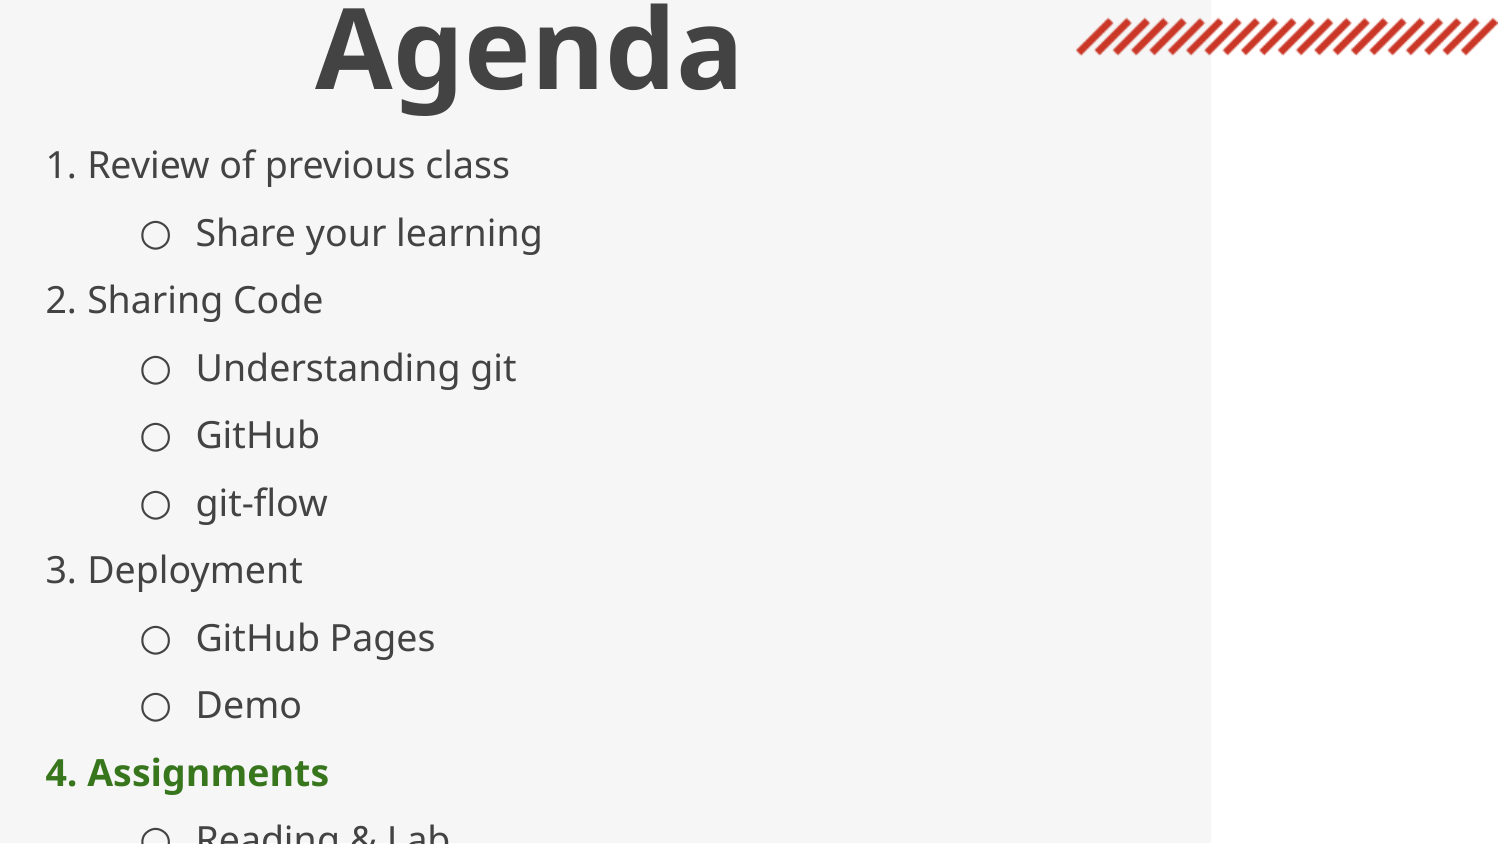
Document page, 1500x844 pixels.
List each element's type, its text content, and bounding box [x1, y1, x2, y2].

picture [0, 0, 1498, 843]
picture [143, 830, 168, 843]
text_box Review of previous class Share your learning Sharing Code Understanding git GitHub git-flow Deployment GitHub Pages Demo Assignments Reading & Lab [42, 149, 1061, 778]
text_box Agenda [0, 0, 1061, 149]
